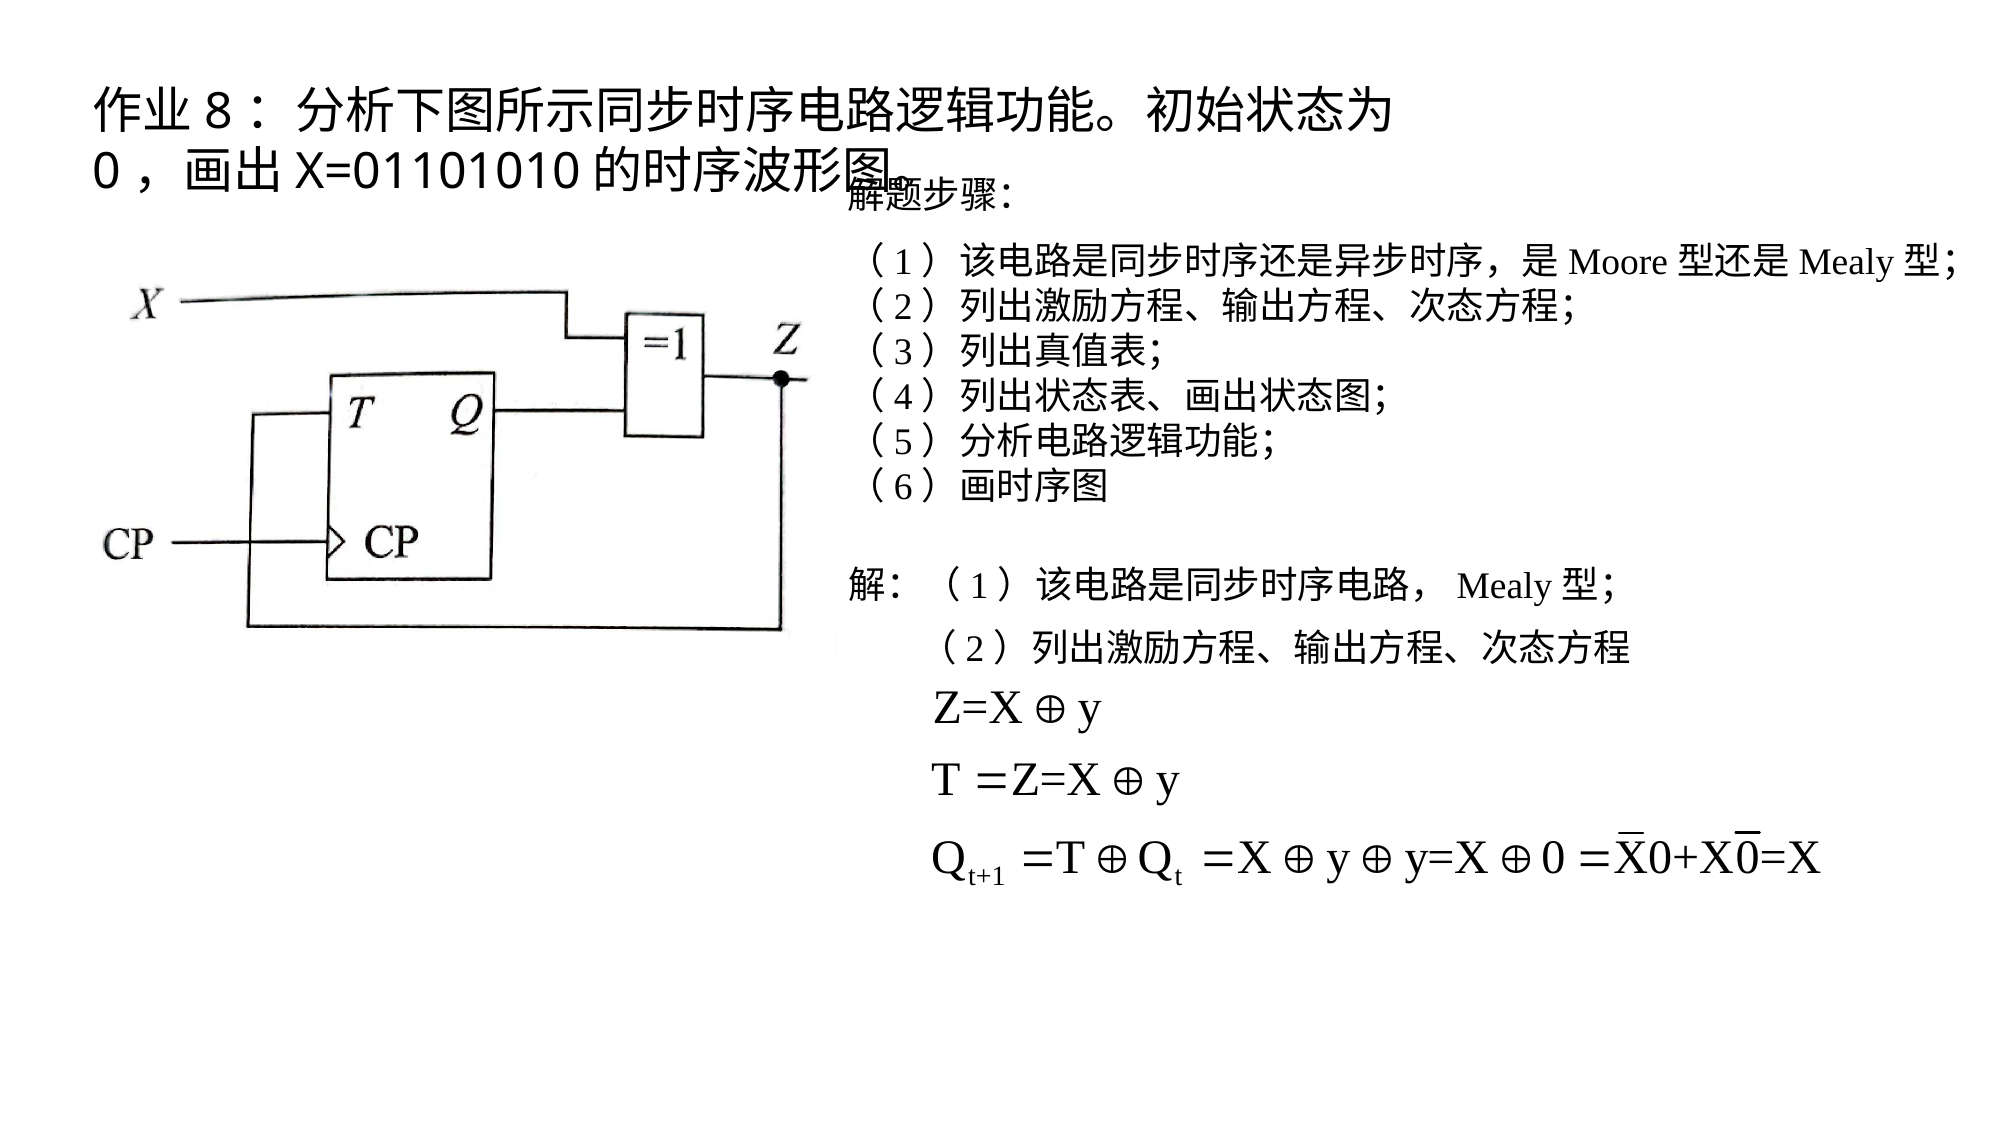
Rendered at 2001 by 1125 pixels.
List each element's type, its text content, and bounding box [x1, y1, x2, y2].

text_box 解题步骤： （1）该电路是同步时序还是异步时序，是Moore型还是Mealy型； （2）列出激励方程、输出方程、次态方程； （3）列出真值表； （4）列出状态表、画出状态图； （5）分析电路逻辑功能； （6）画时序图 [832, 163, 2000, 515]
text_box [924, 679, 1831, 897]
text_box （2）列出激励方程、输出方程、次态方程 [904, 616, 1671, 677]
text_box 作业8：分析下图所示同步时序电路逻辑功能。初始状态为0，画出X=01101010的时序波形图。 [77, 71, 1458, 206]
text_box 解：（1）该电路是同步时序电路，Mealy型； [844, 553, 1834, 614]
picture [77, 236, 844, 660]
